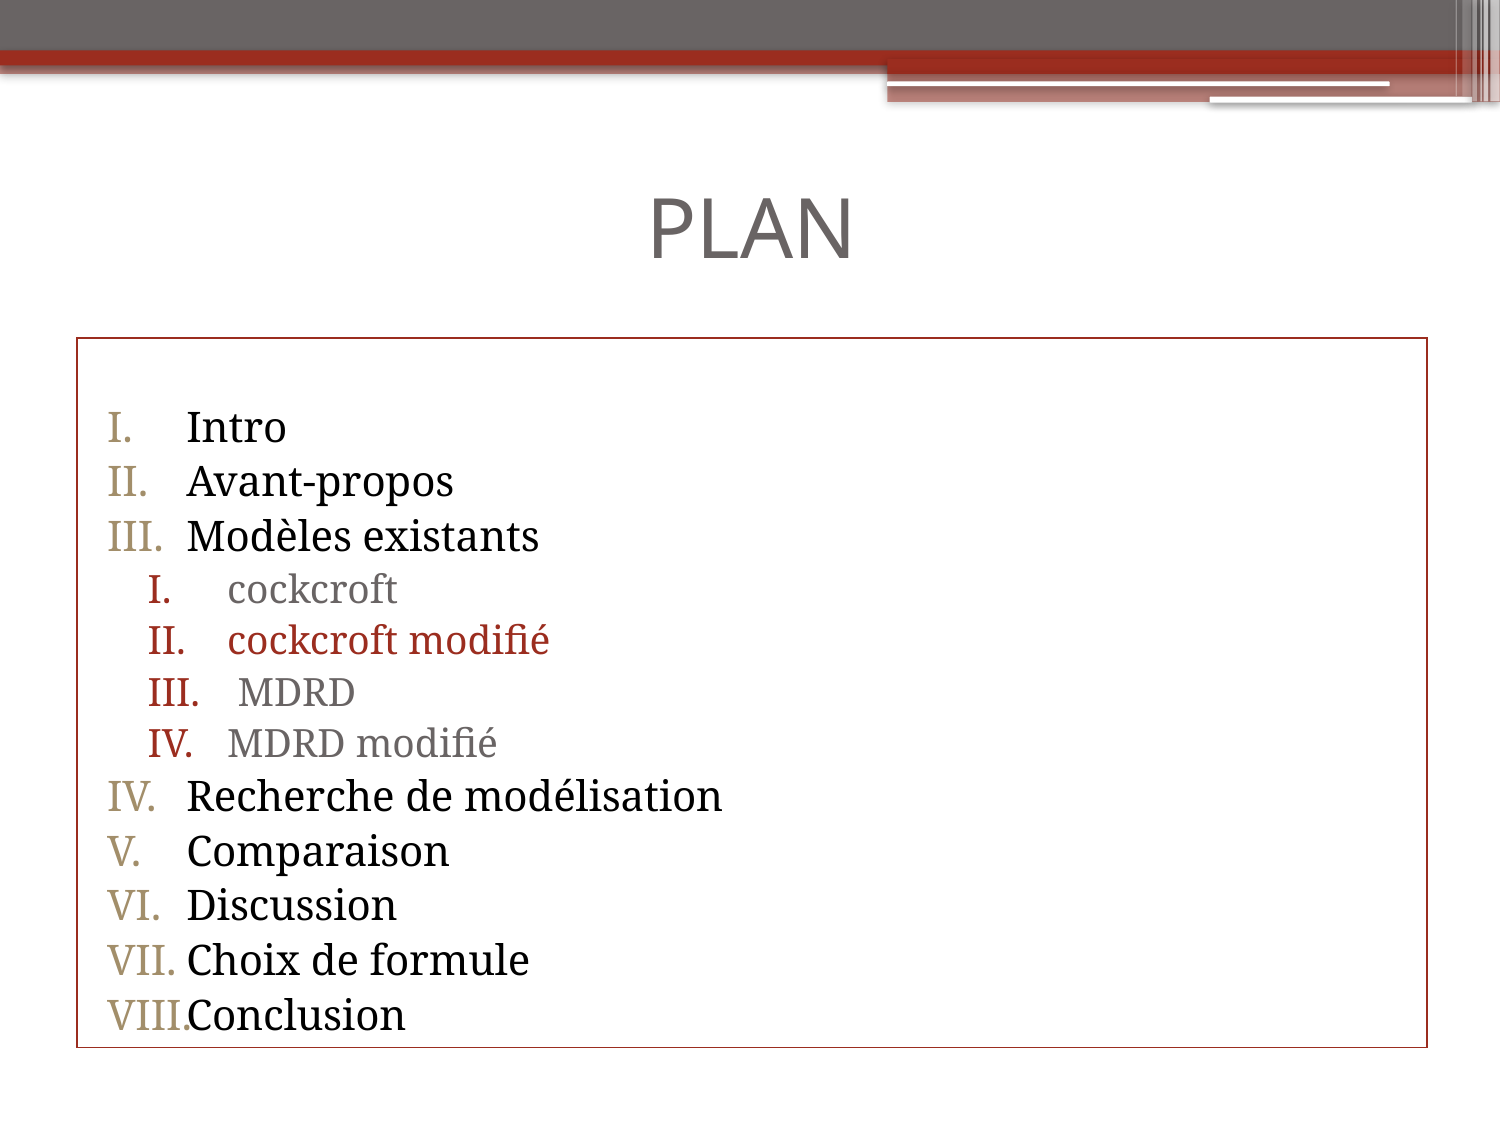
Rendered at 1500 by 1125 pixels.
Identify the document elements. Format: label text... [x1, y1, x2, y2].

title PLAN [76, 136, 1428, 313]
list Intro Avant-propos Modèles existants cockcroft cockcroft modifié MDRD MDRD modifié Recherche de modélisation Comparaison Discussion Choix de formule Conclusion [76, 337, 1428, 1048]
